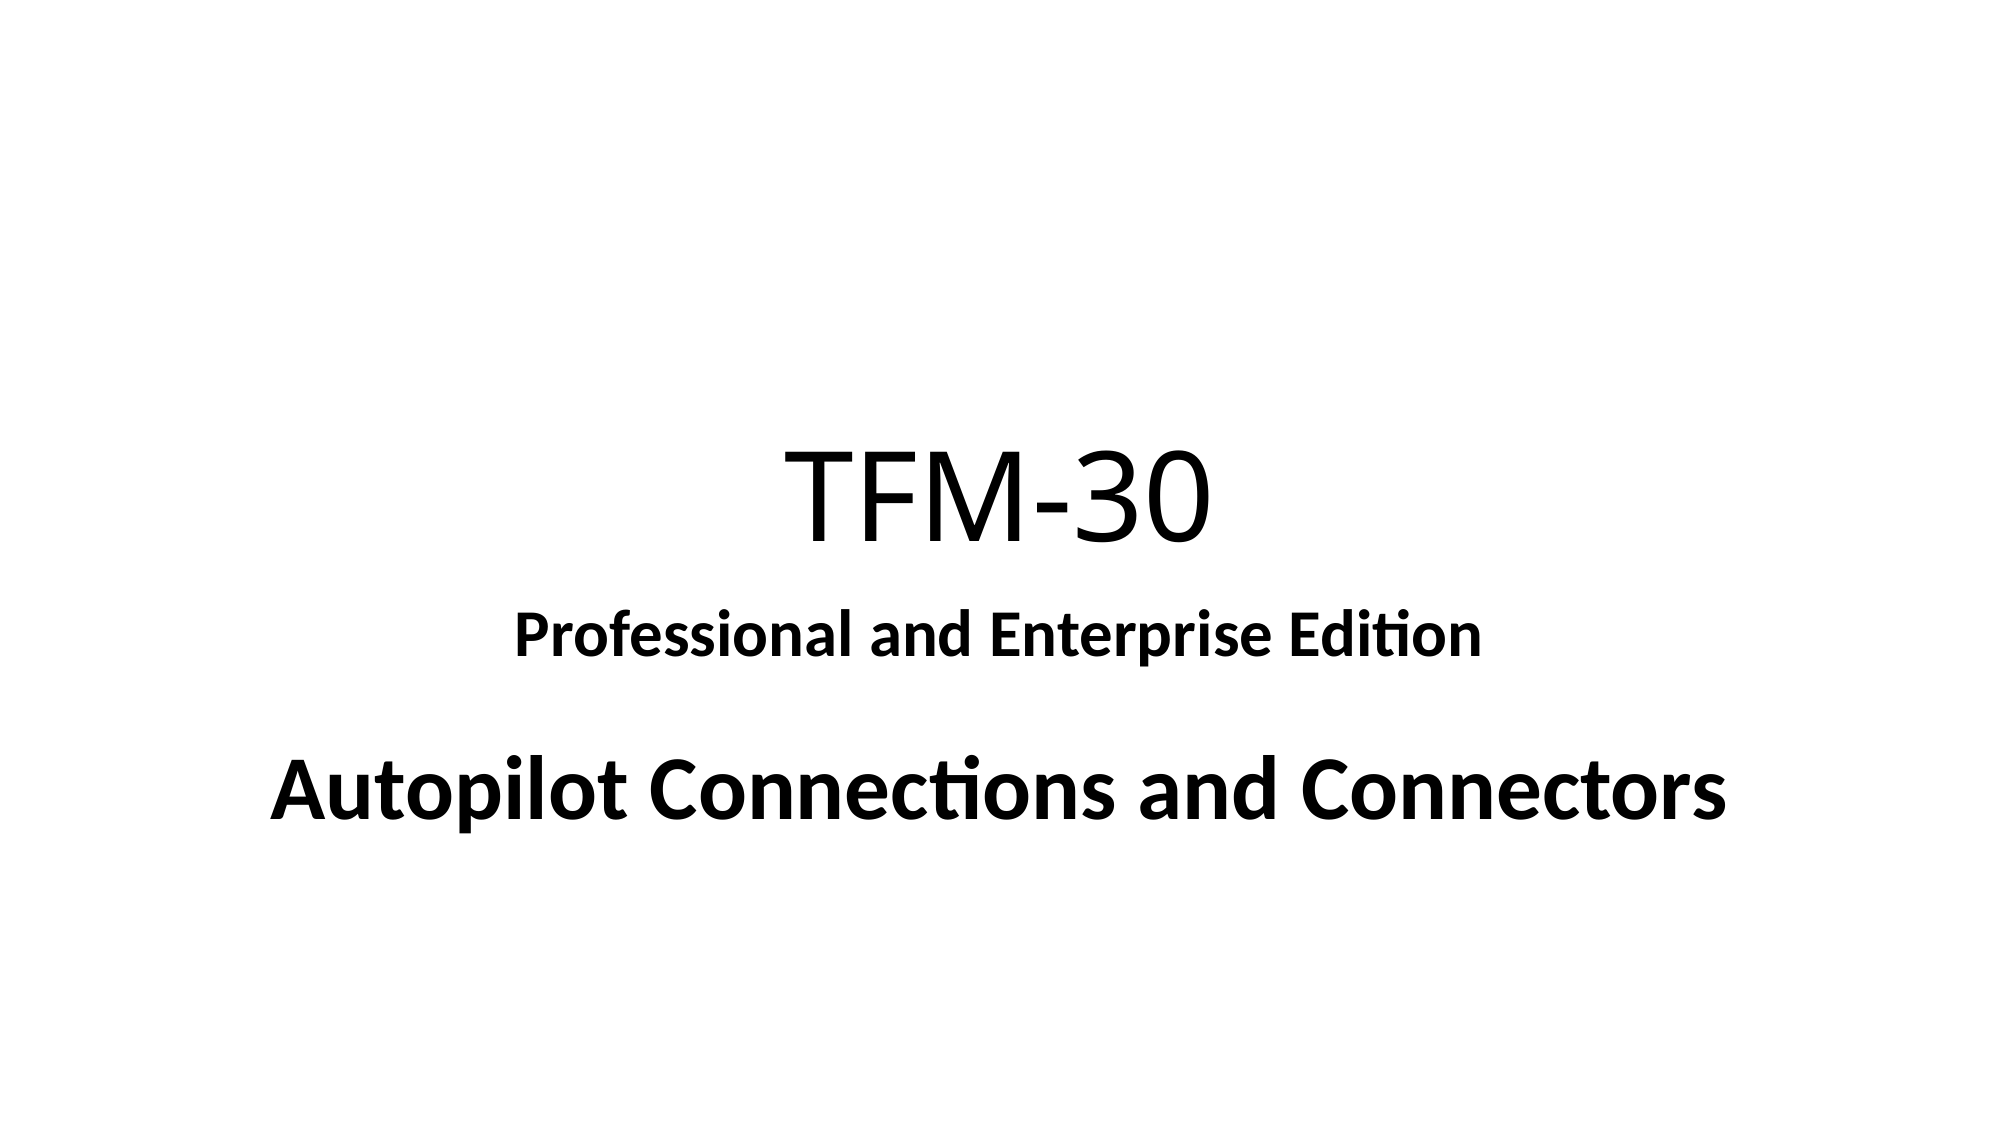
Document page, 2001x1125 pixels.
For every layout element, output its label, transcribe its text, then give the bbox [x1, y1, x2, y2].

title TFM-30 [249, 184, 1750, 576]
subtitle Professional and Enterprise Edition Autopilot Connections and Connectors [249, 590, 1750, 863]
